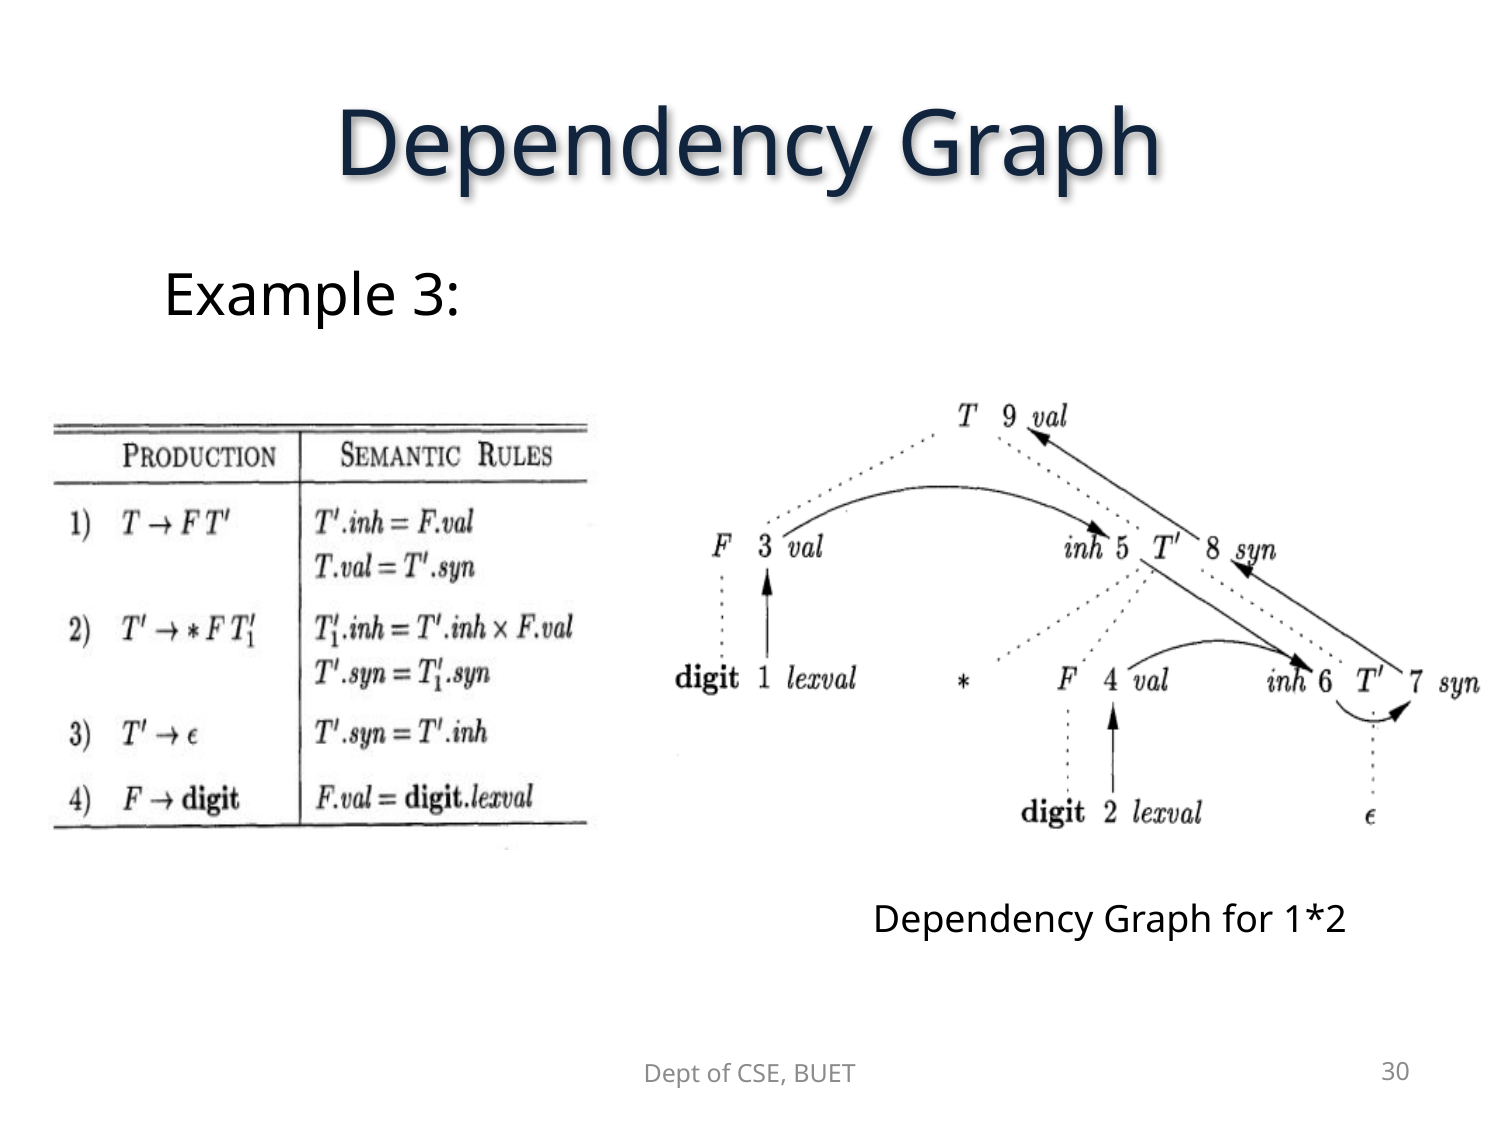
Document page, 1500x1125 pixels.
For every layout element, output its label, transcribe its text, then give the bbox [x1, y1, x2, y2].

text_box Dependency Graph for 1*2 [858, 887, 1363, 948]
slide_number 30 [1074, 1042, 1425, 1103]
footer Dept of CSE, BUET [512, 1042, 988, 1103]
title Dependency Graph [75, 45, 1425, 233]
picture [37, 399, 613, 851]
picture [636, 374, 1500, 863]
text_box Example 3: [148, 249, 477, 335]
